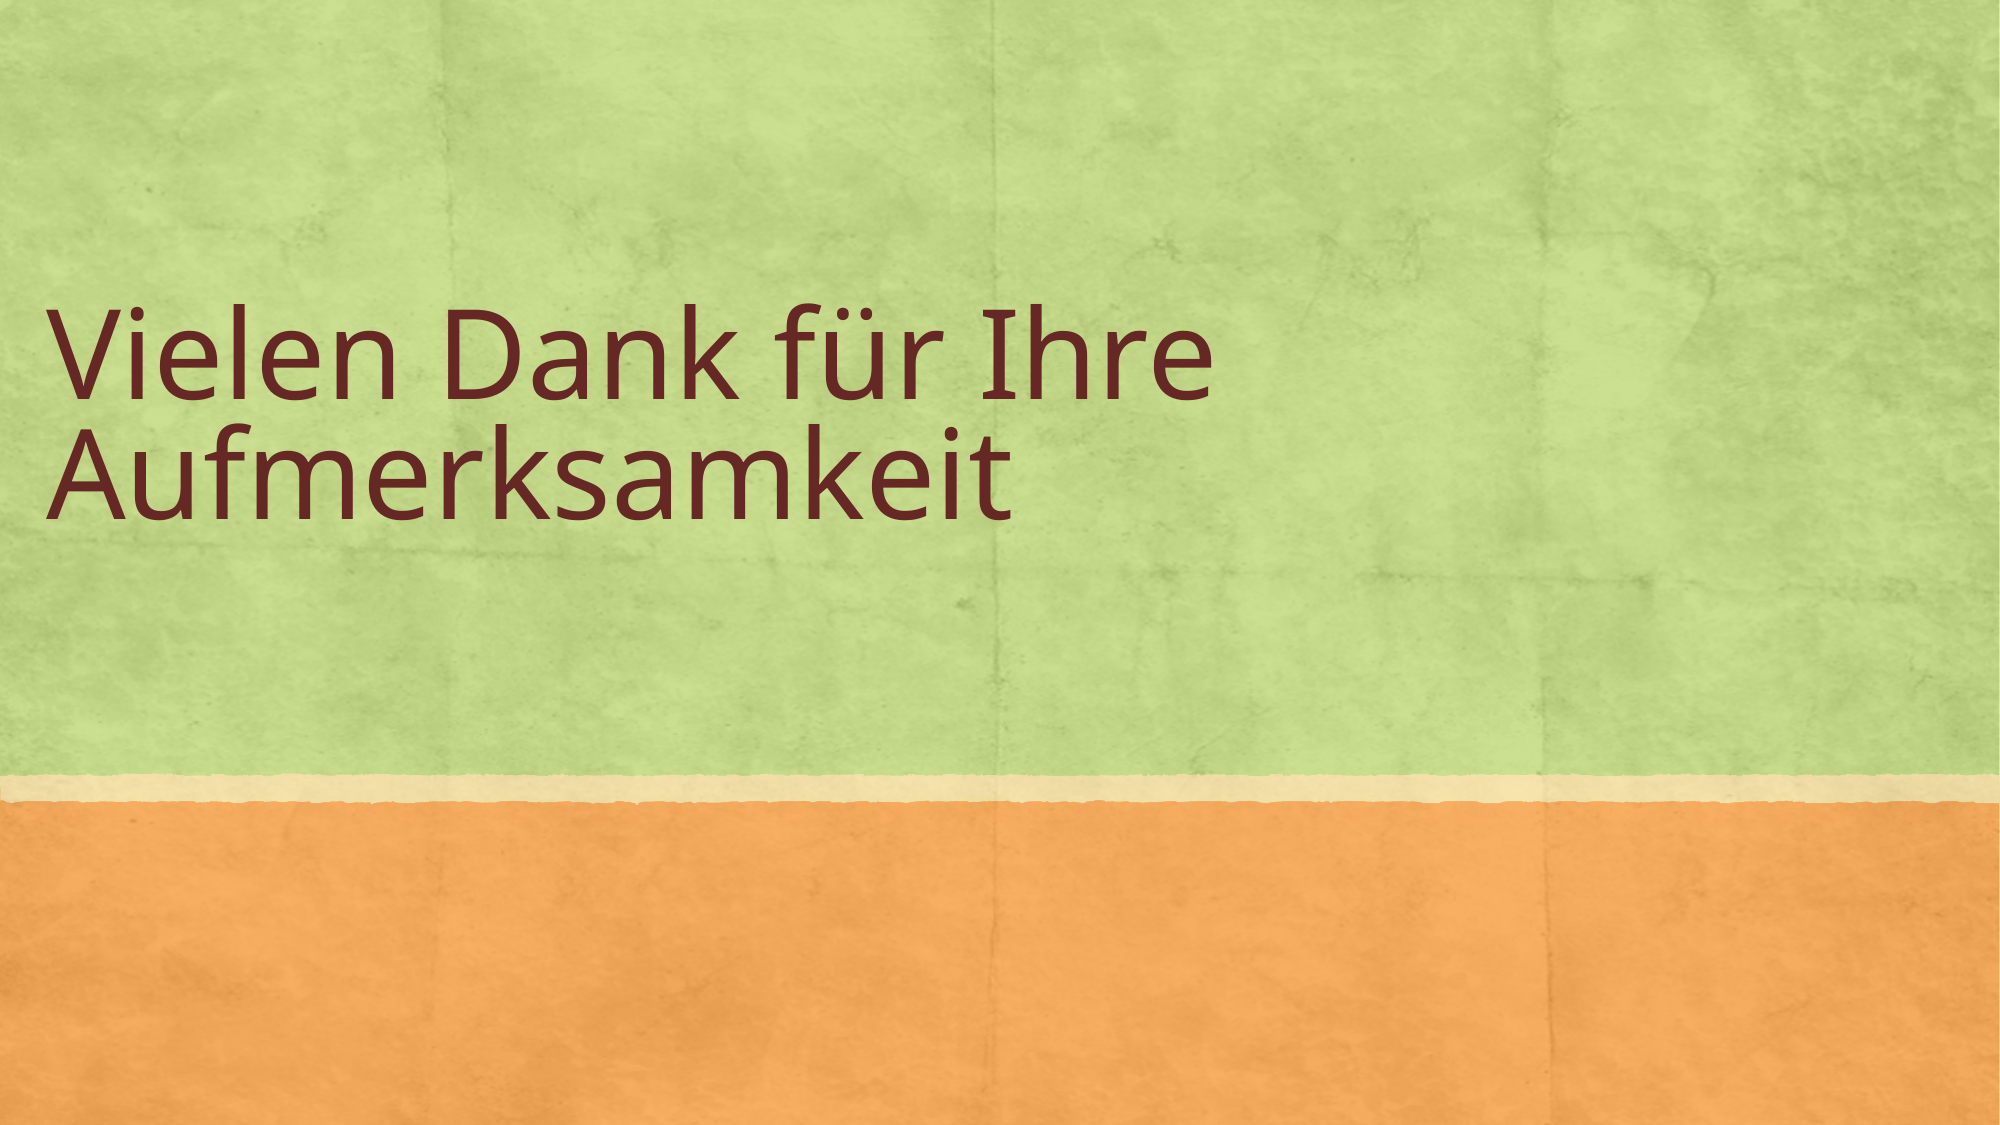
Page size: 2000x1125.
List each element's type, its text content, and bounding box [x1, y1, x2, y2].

title Vielen Dank für Ihre Aufmerksamkeit [31, 113, 1969, 552]
